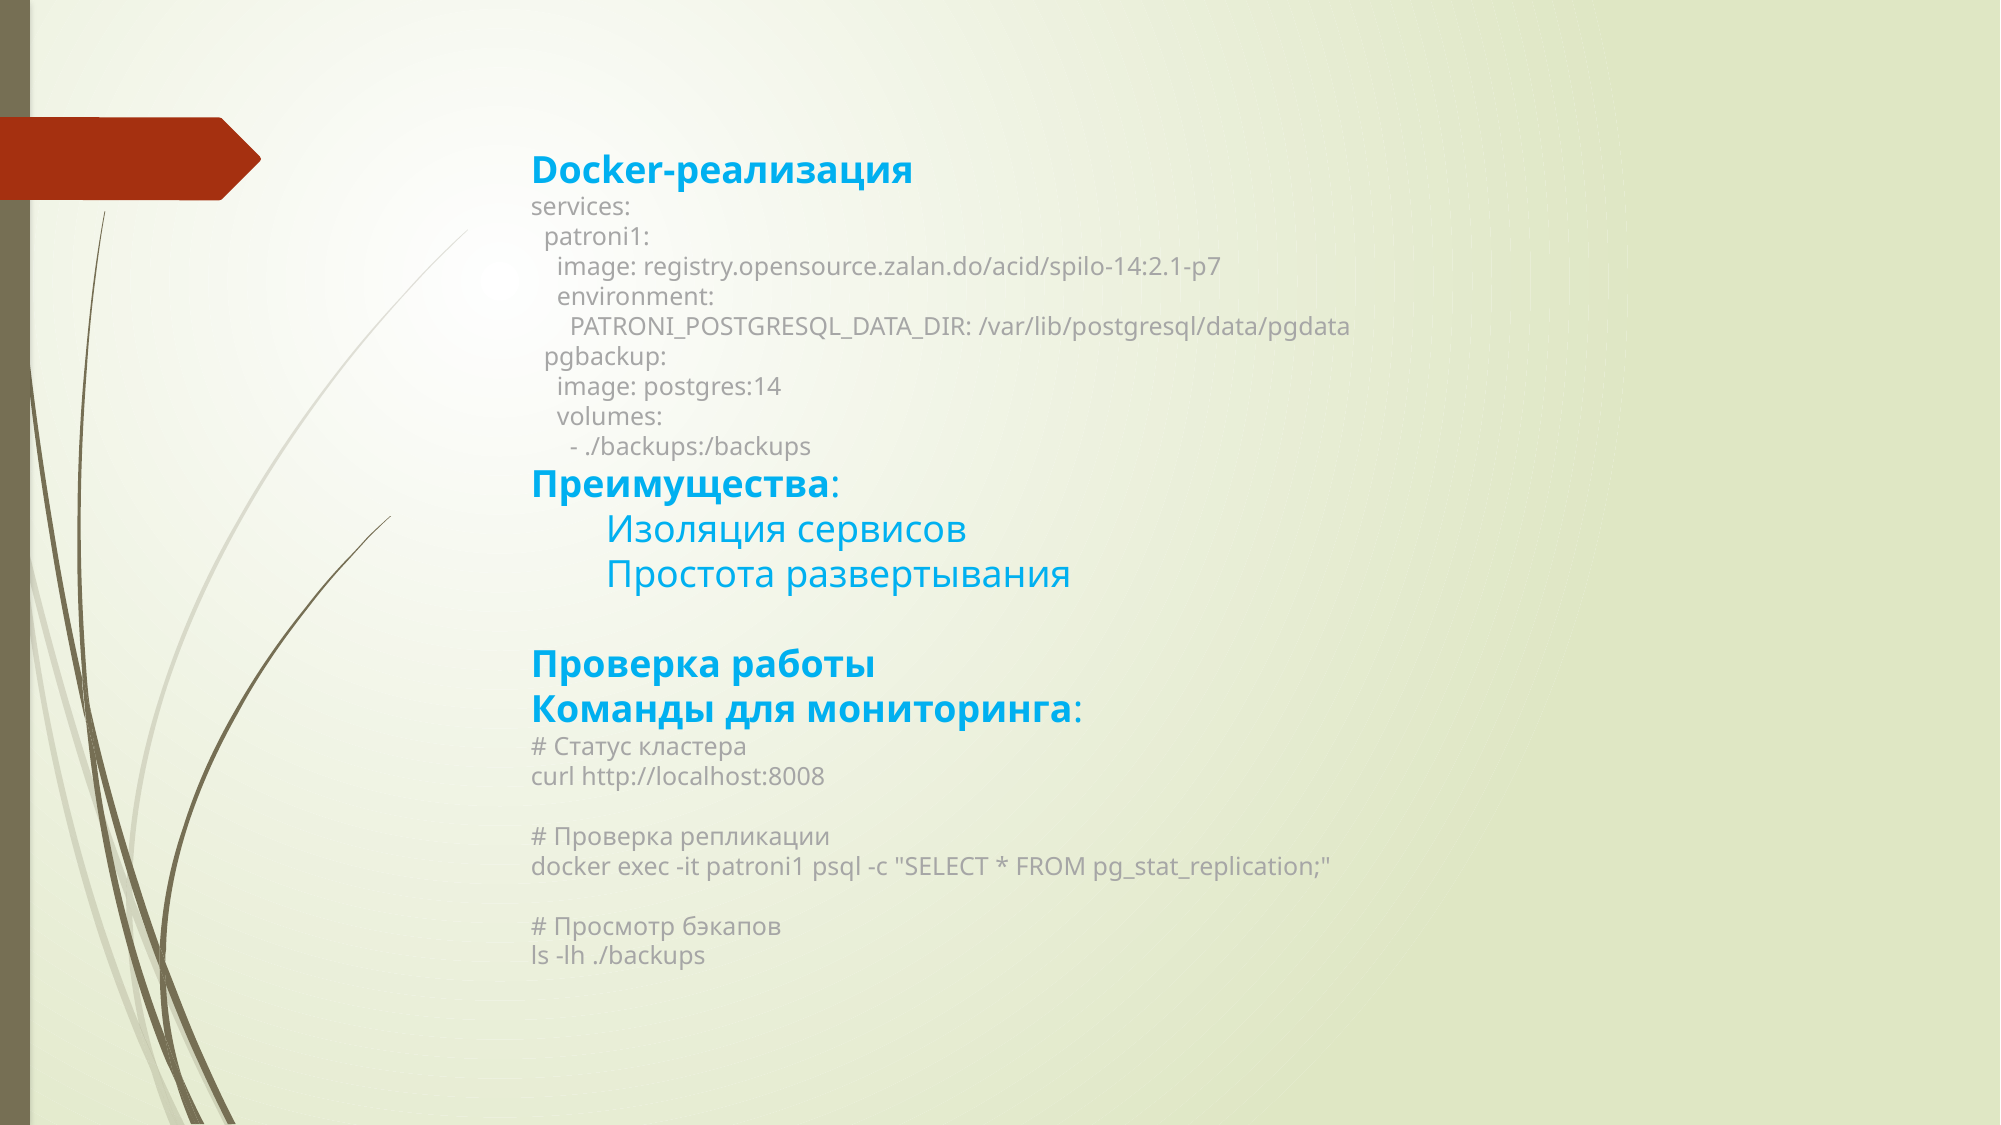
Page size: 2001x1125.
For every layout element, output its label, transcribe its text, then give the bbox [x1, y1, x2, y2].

text_box Docker-реализация services: patroni1: image: registry.opensource.zalan.do/acid/spilo-14:2.1-p7 environment: PATRONI_POSTGRESQL_DATA_DIR: /var/lib/postgresql/data/pgdata pgbackup: image: postgres:14 volumes: - ./backups:/backups Преимущества: Изоляция сервисов Простота развертывания Проверка работы Команды для мониторинга: # Статус кластера curl http://localhost:8008 # Проверка репликации docker exec -it patroni1 psql -c "SELECT * FROM pg_stat_replication;" # Просмотр бэкапов ls -lh ./backups [516, 138, 1895, 978]
